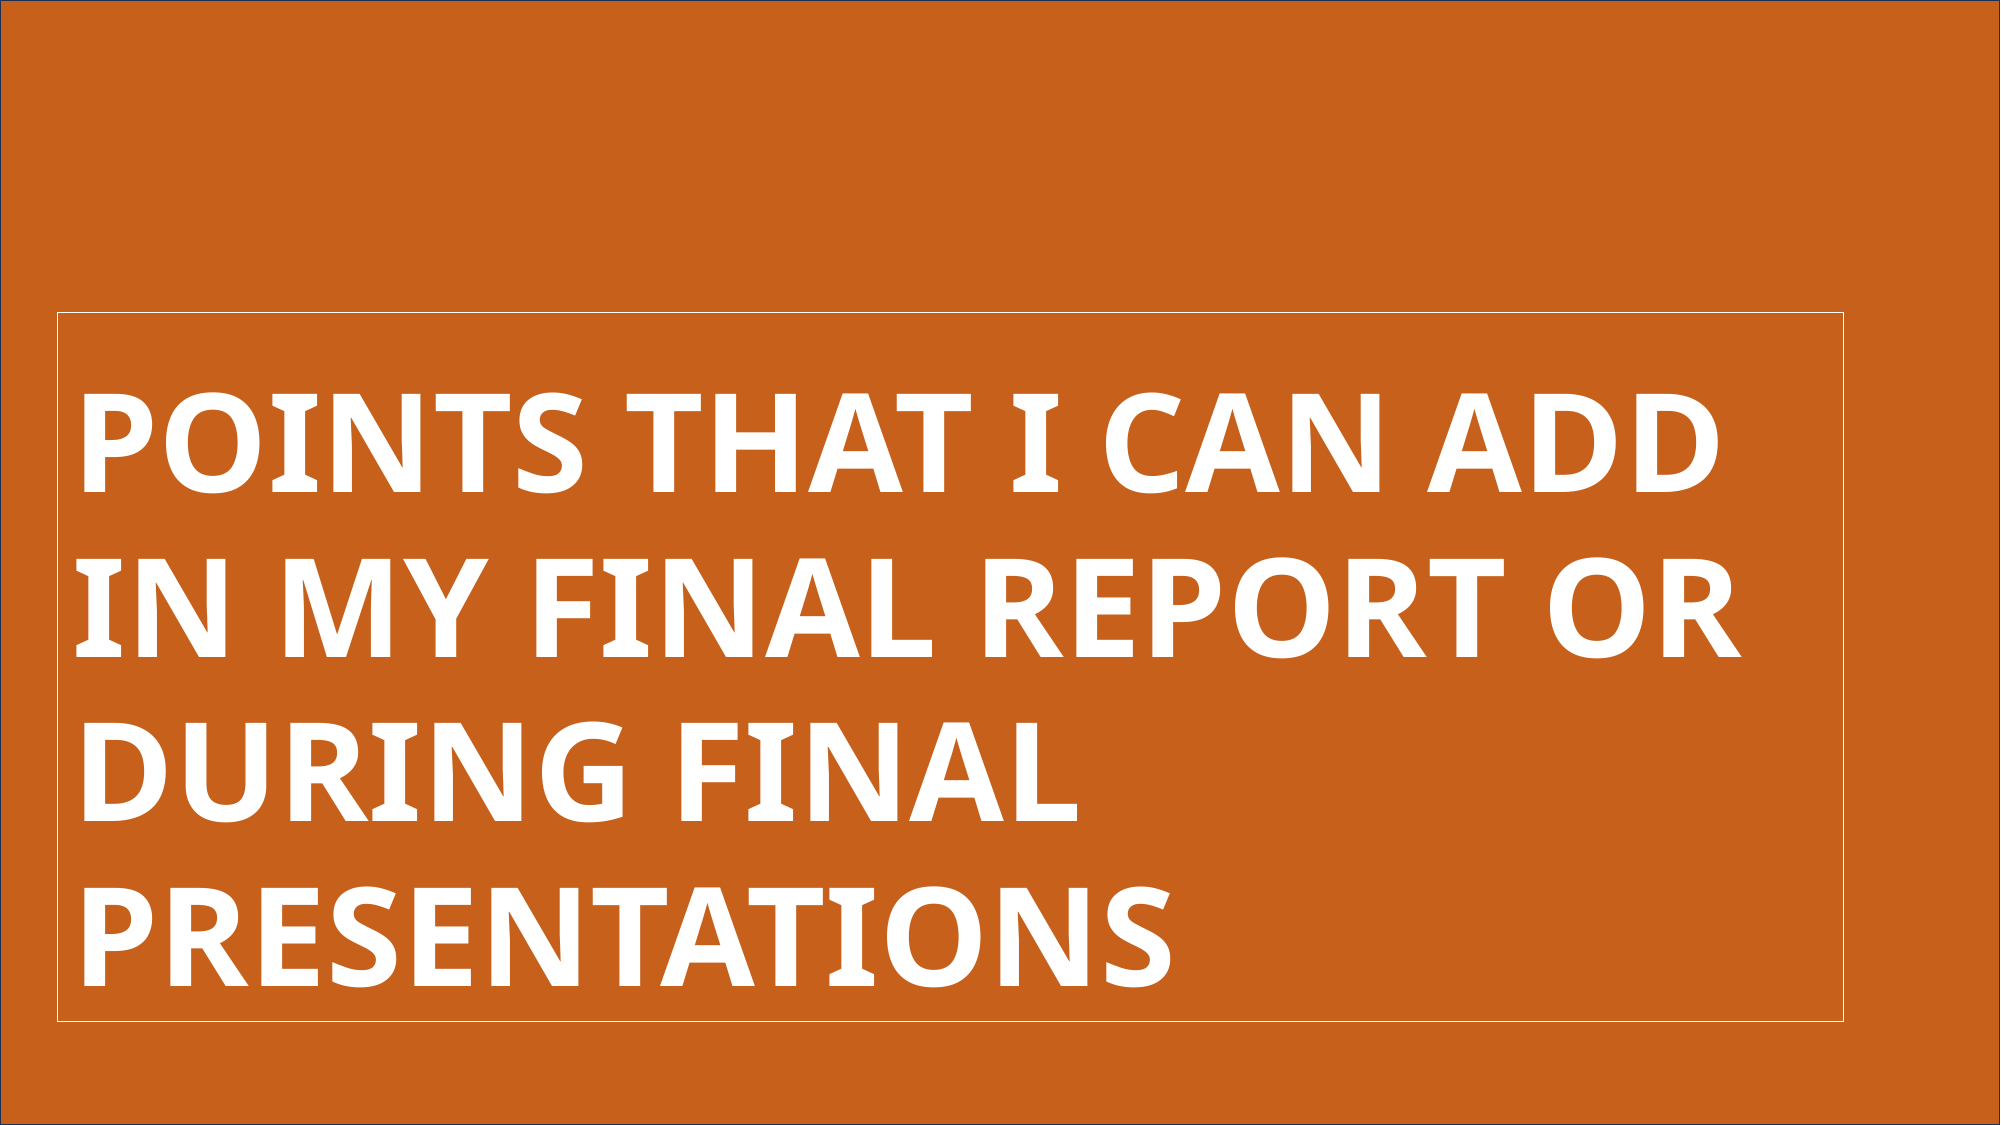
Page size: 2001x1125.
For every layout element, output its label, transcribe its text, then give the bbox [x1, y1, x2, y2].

text_box POINTS THAT I CAN ADD IN MY FINAL REPORT OR DURING FINAL PRESENTATIONS [57, 312, 1844, 1022]
text_box [0, 0, 2000, 1125]
